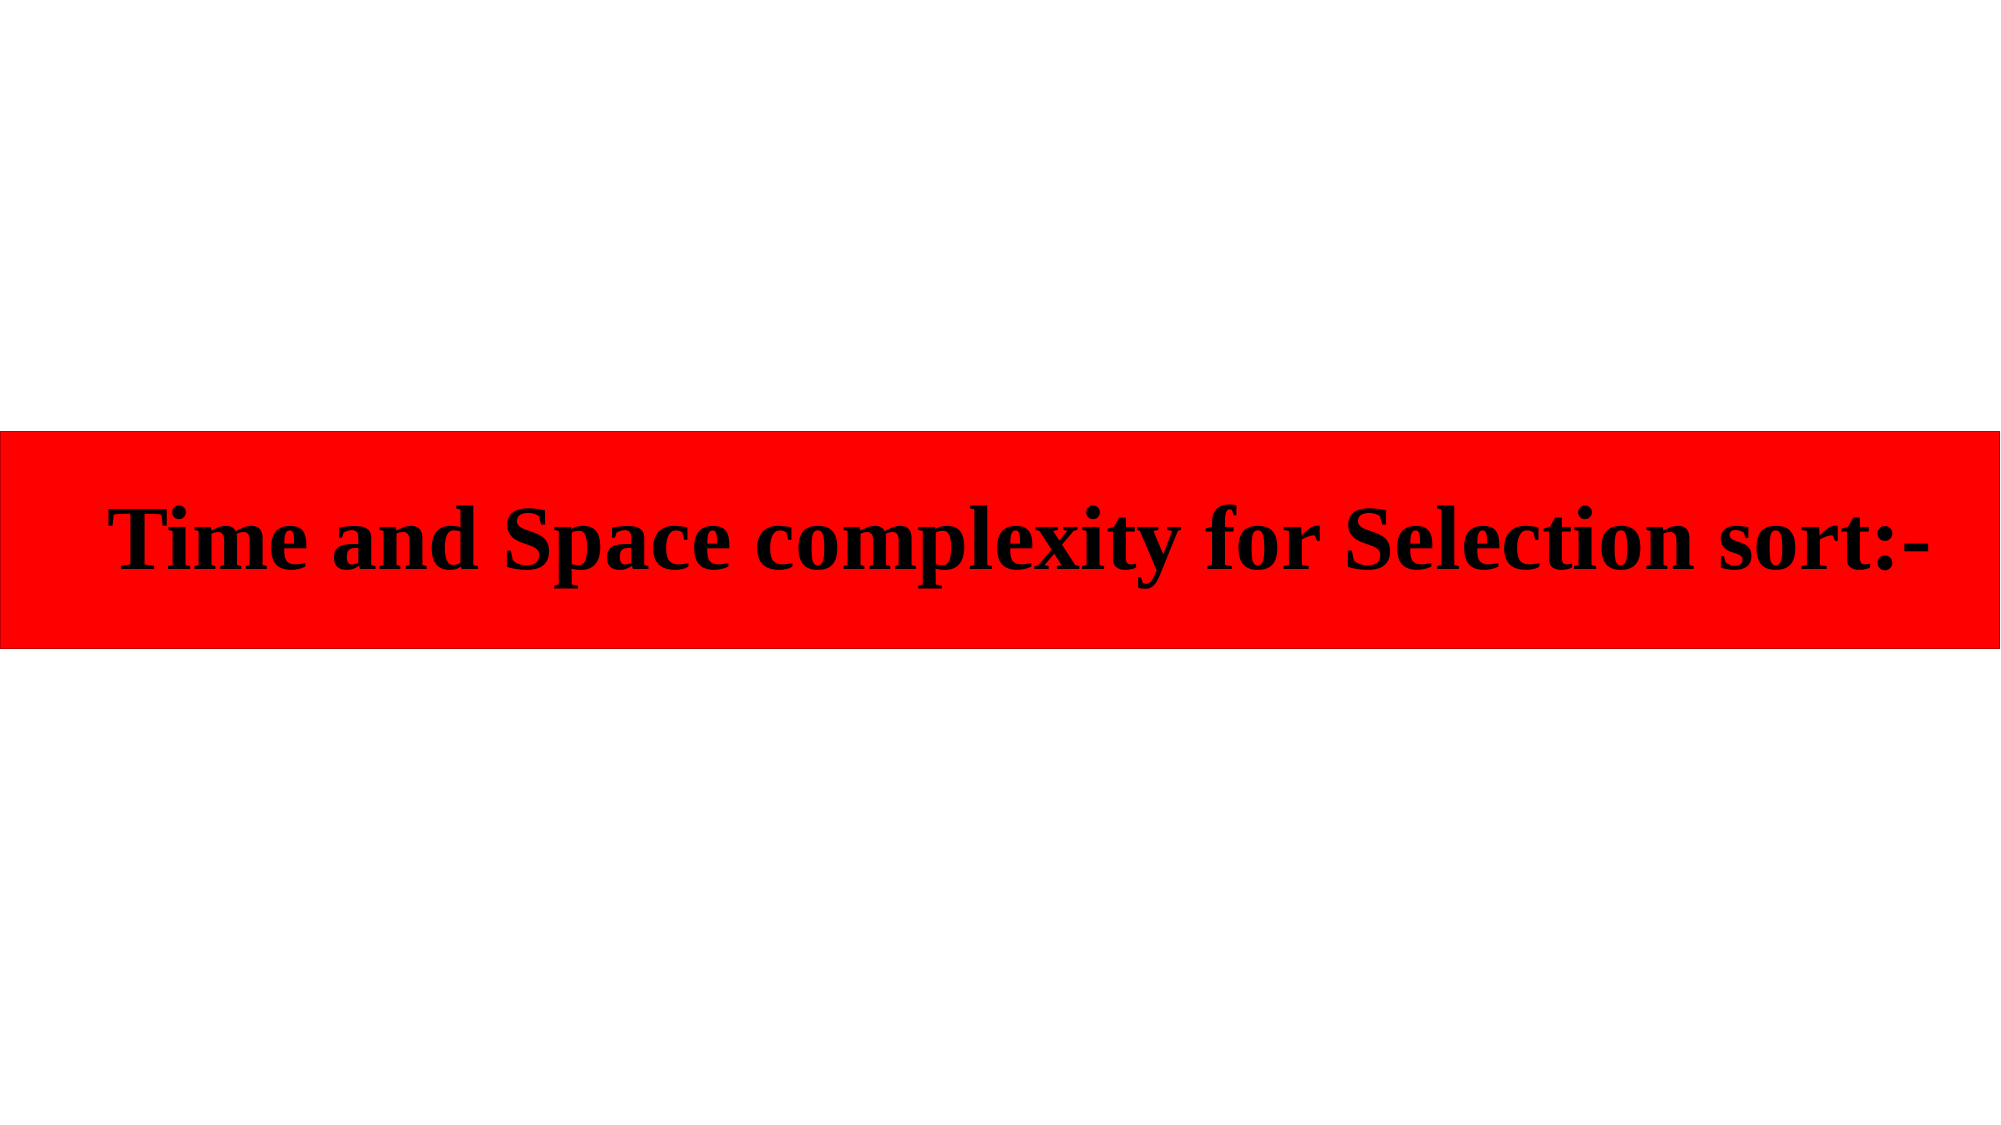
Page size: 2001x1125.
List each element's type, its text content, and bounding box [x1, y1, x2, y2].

title Time and Space complexity for Selection sort:- [0, 431, 2000, 649]
